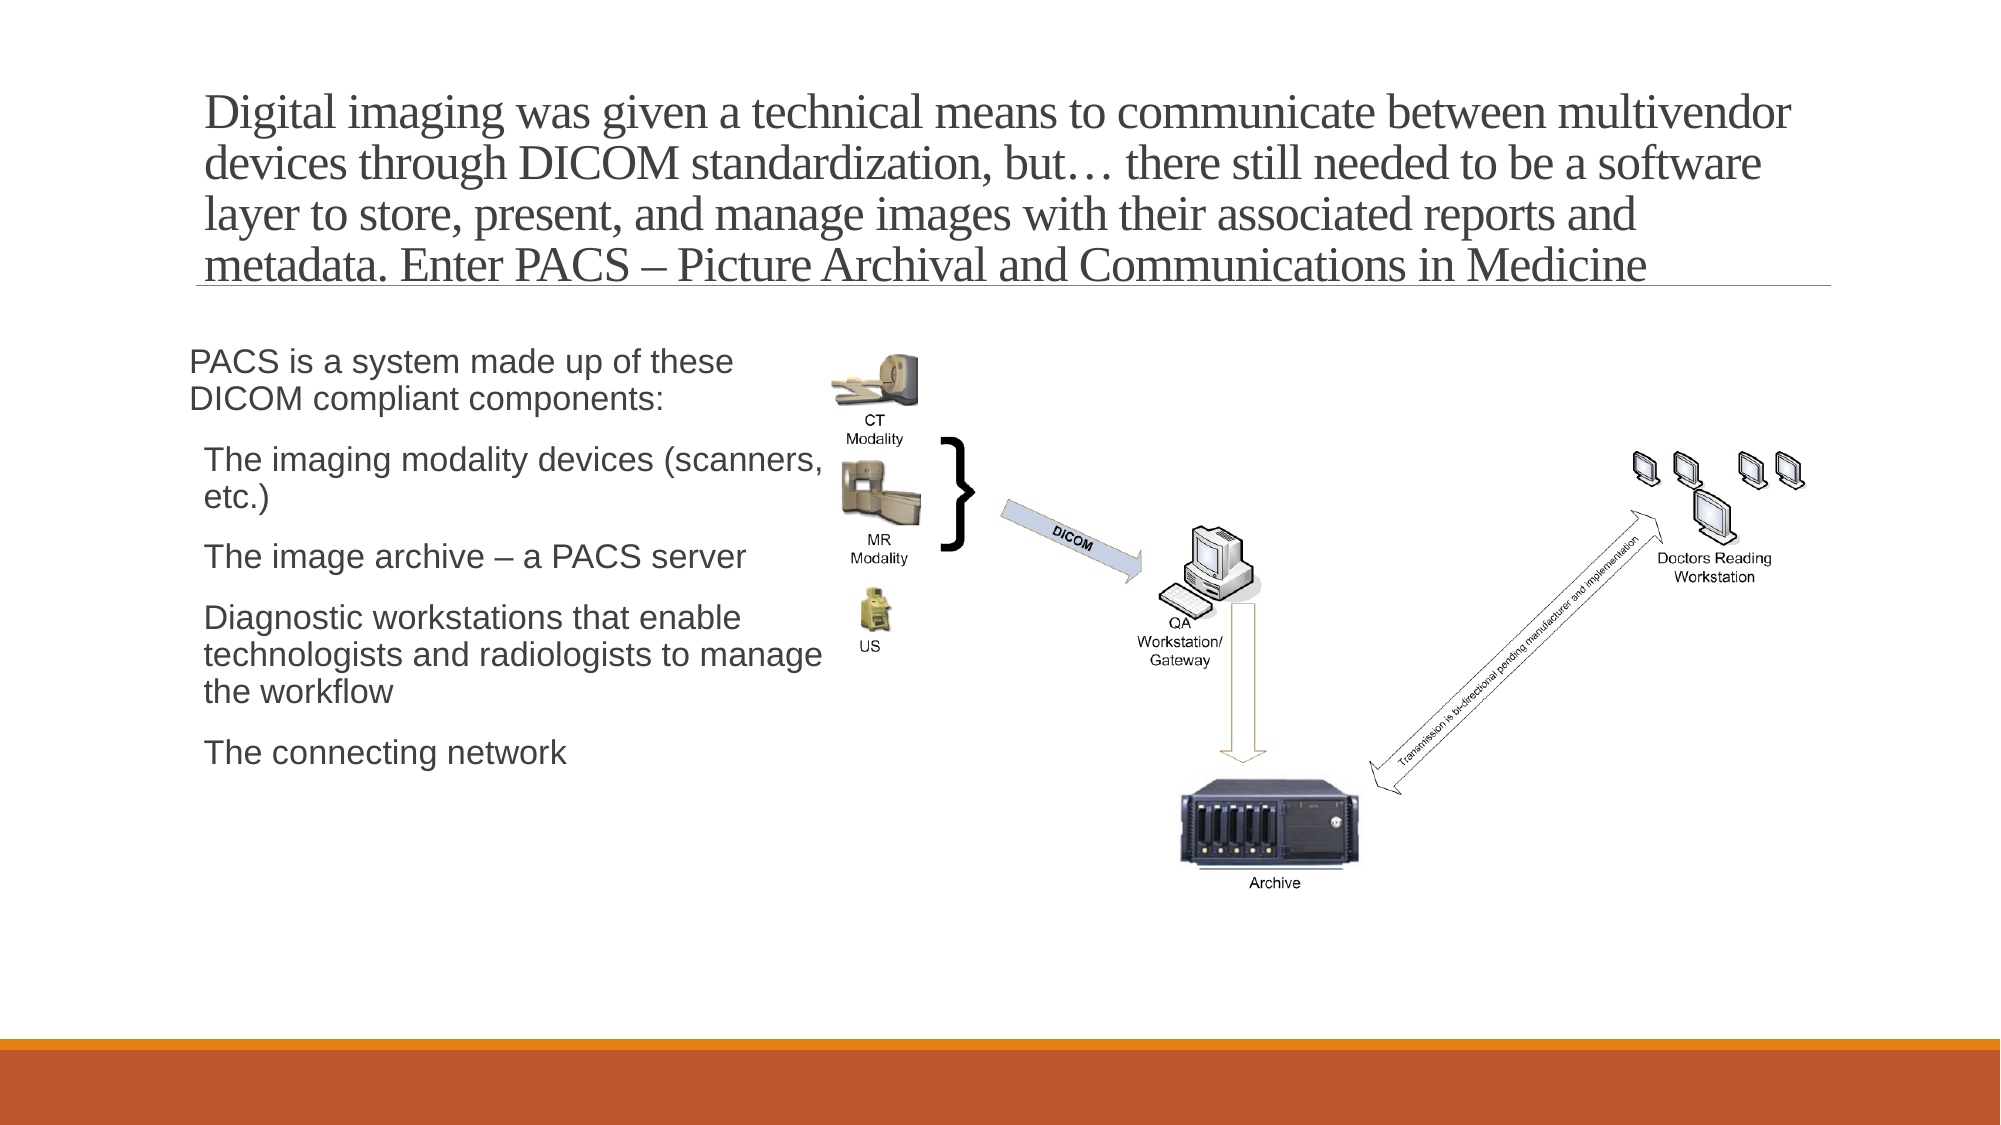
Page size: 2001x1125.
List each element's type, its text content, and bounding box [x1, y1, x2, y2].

list PACS is a system made up of these DICOM compliant components: The imaging modality devices (scanners, etc.) The image archive – a PACS server Diagnostic workstations that enable technologists and radiologists to manage the workflow The connecting network [189, 336, 829, 789]
picture [827, 348, 1807, 893]
title Digital imaging was given a technical means to communicate between multivendor devices through DICOM standardization, but… there still needed to be a software layer to store, present, and manage images with their associated reports and metadata. Enter PACS – Picture Archival and Communications in Medicine [189, 61, 1840, 300]
